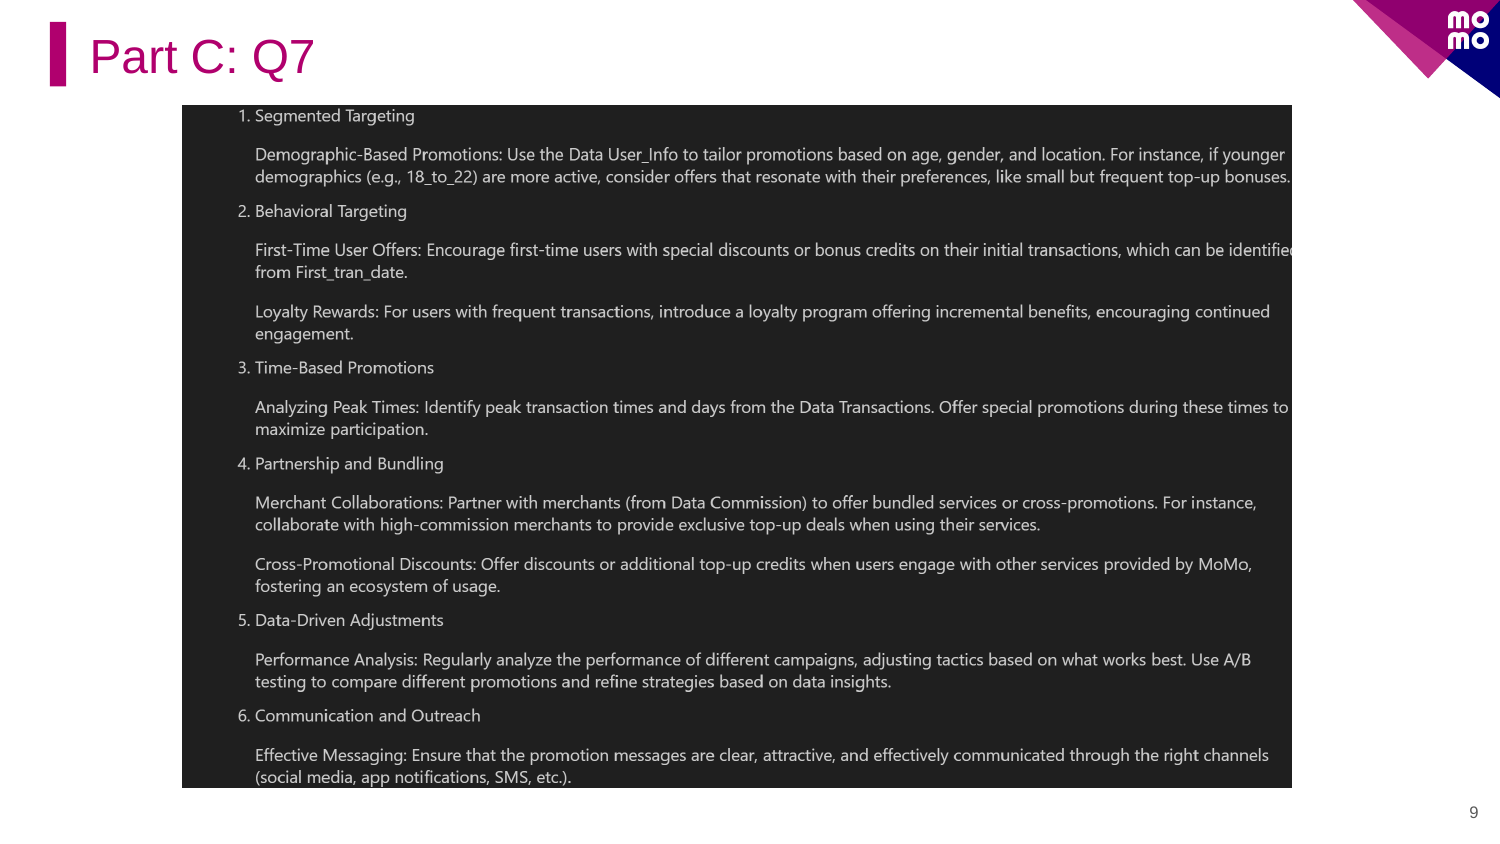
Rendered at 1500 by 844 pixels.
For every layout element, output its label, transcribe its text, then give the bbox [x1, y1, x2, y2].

picture [182, 105, 1292, 788]
slide_number 9 [1403, 779, 1494, 844]
picture [1448, 11, 1489, 49]
title Part C: Q7 [74, 21, 1388, 87]
